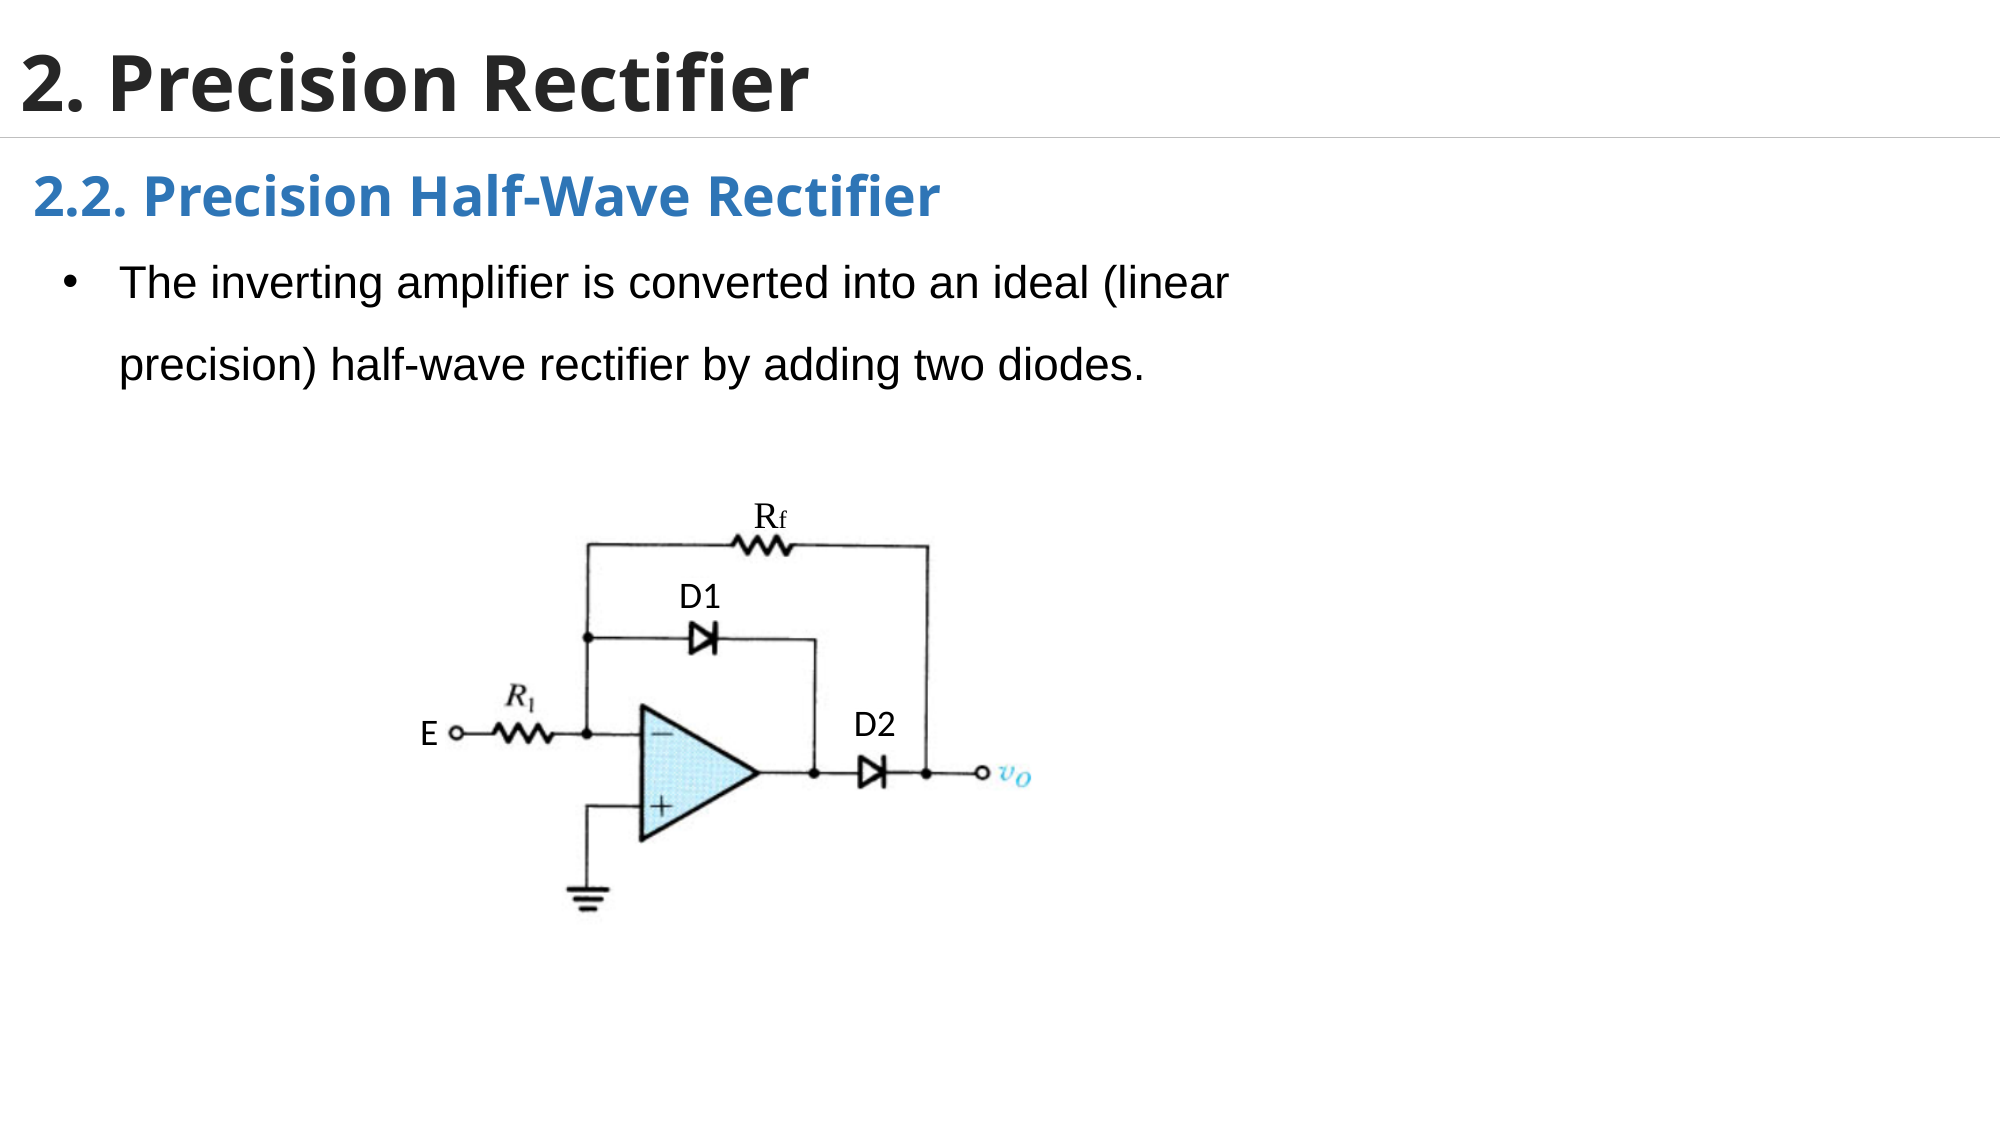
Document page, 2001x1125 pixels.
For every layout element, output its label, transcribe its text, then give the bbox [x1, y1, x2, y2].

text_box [393, 484, 1059, 930]
text_box 2.2. Precision Half-Wave Rectifier [18, 160, 2000, 262]
title 2. Precision Rectifier [0, 34, 1968, 135]
text_box The inverting amplifier is converted into an ideal (linear precision) half-wave rectifier by adding two diodes. [47, 217, 1254, 443]
